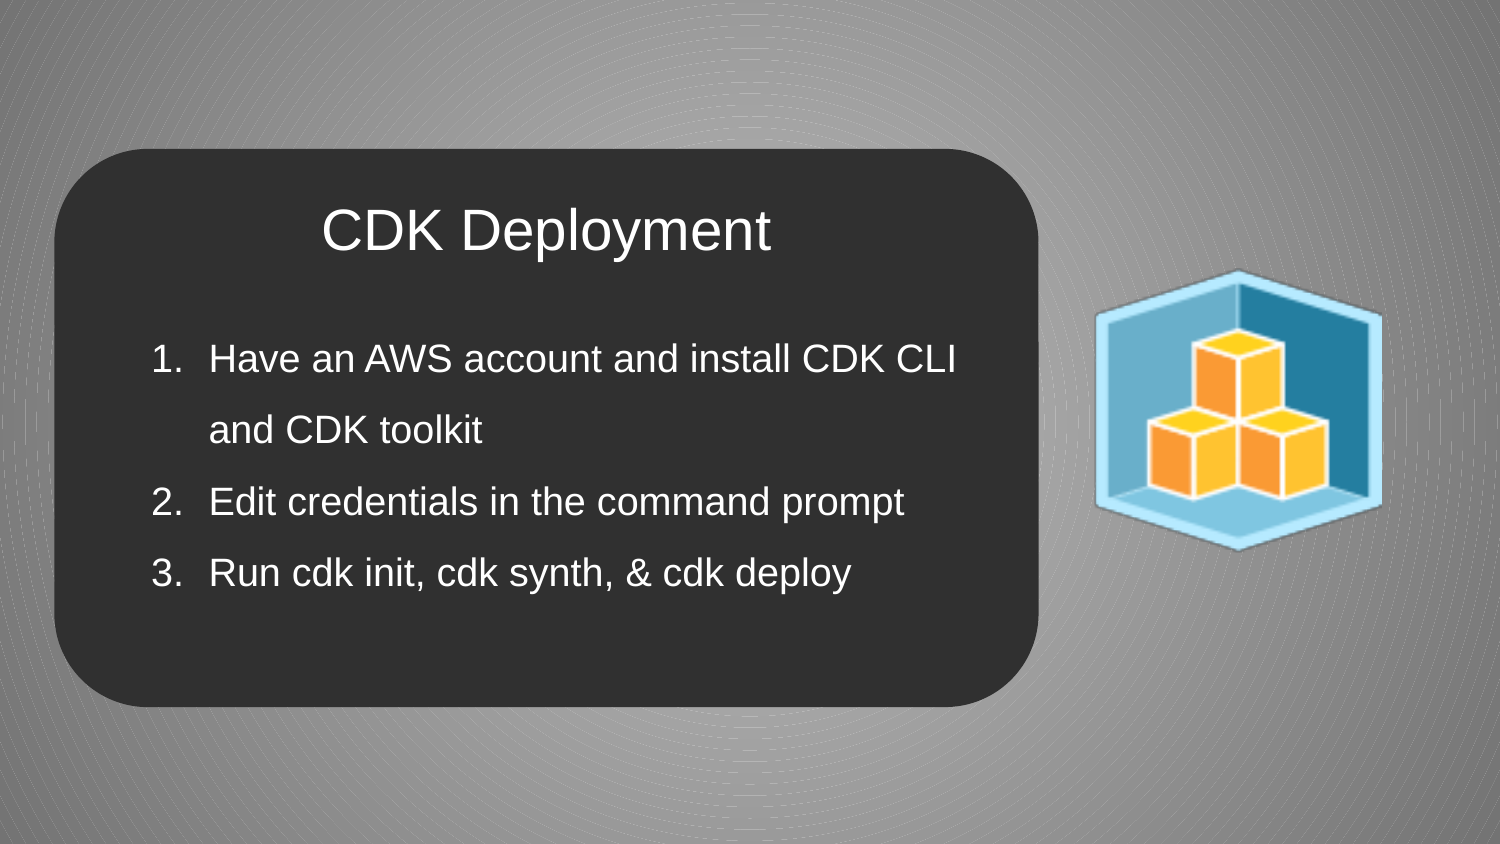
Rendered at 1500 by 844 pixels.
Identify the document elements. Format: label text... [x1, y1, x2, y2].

picture [1090, 267, 1382, 556]
text_box Have an AWS account and install CDK CLI and CDK toolkit Edit credentials in the command prompt Run cdk init, cdk synth, & cdk deploy [118, 294, 975, 760]
title CDK Deployment [110, 177, 983, 271]
text_box [55, 149, 1038, 702]
